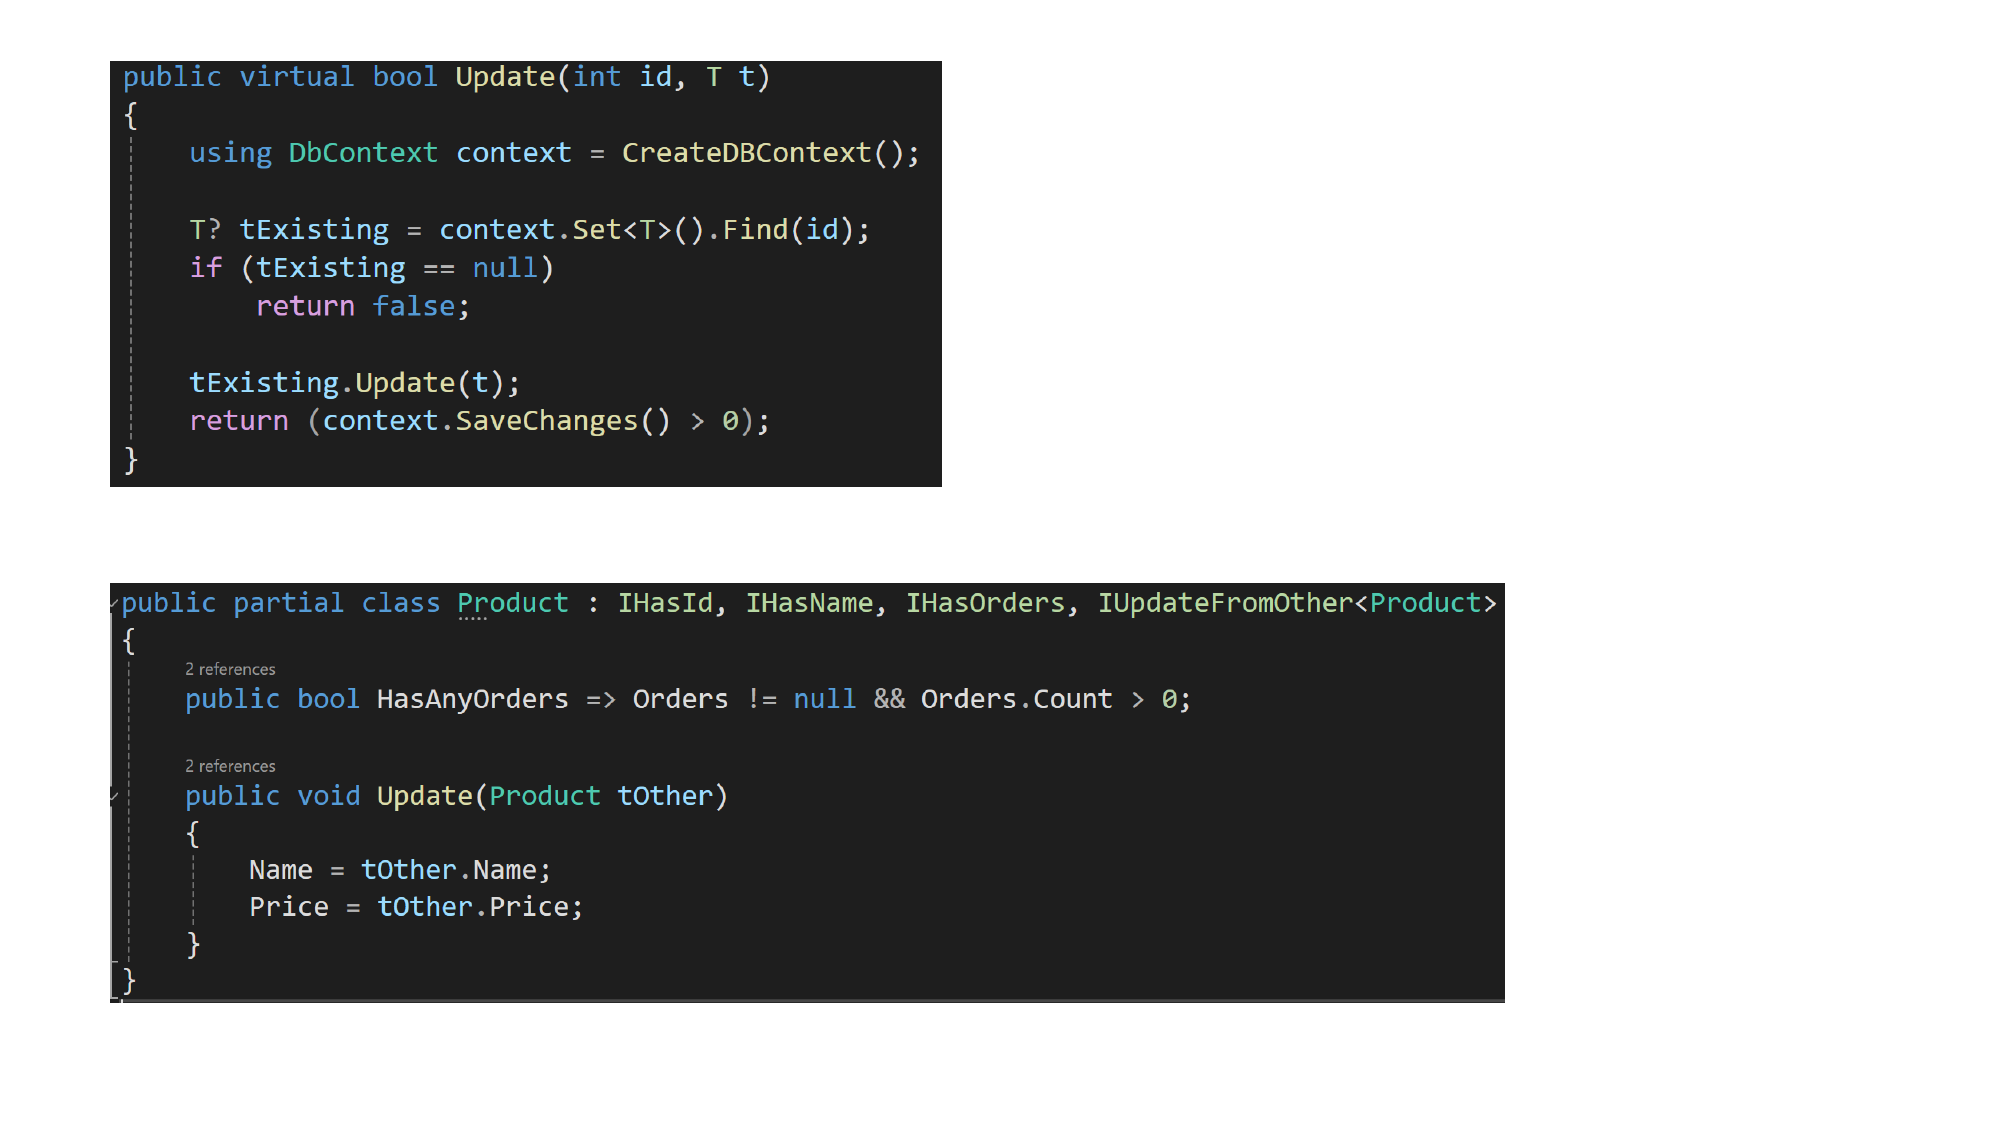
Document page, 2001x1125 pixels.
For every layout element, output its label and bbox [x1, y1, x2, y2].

picture [110, 583, 1505, 1003]
picture [110, 61, 942, 487]
